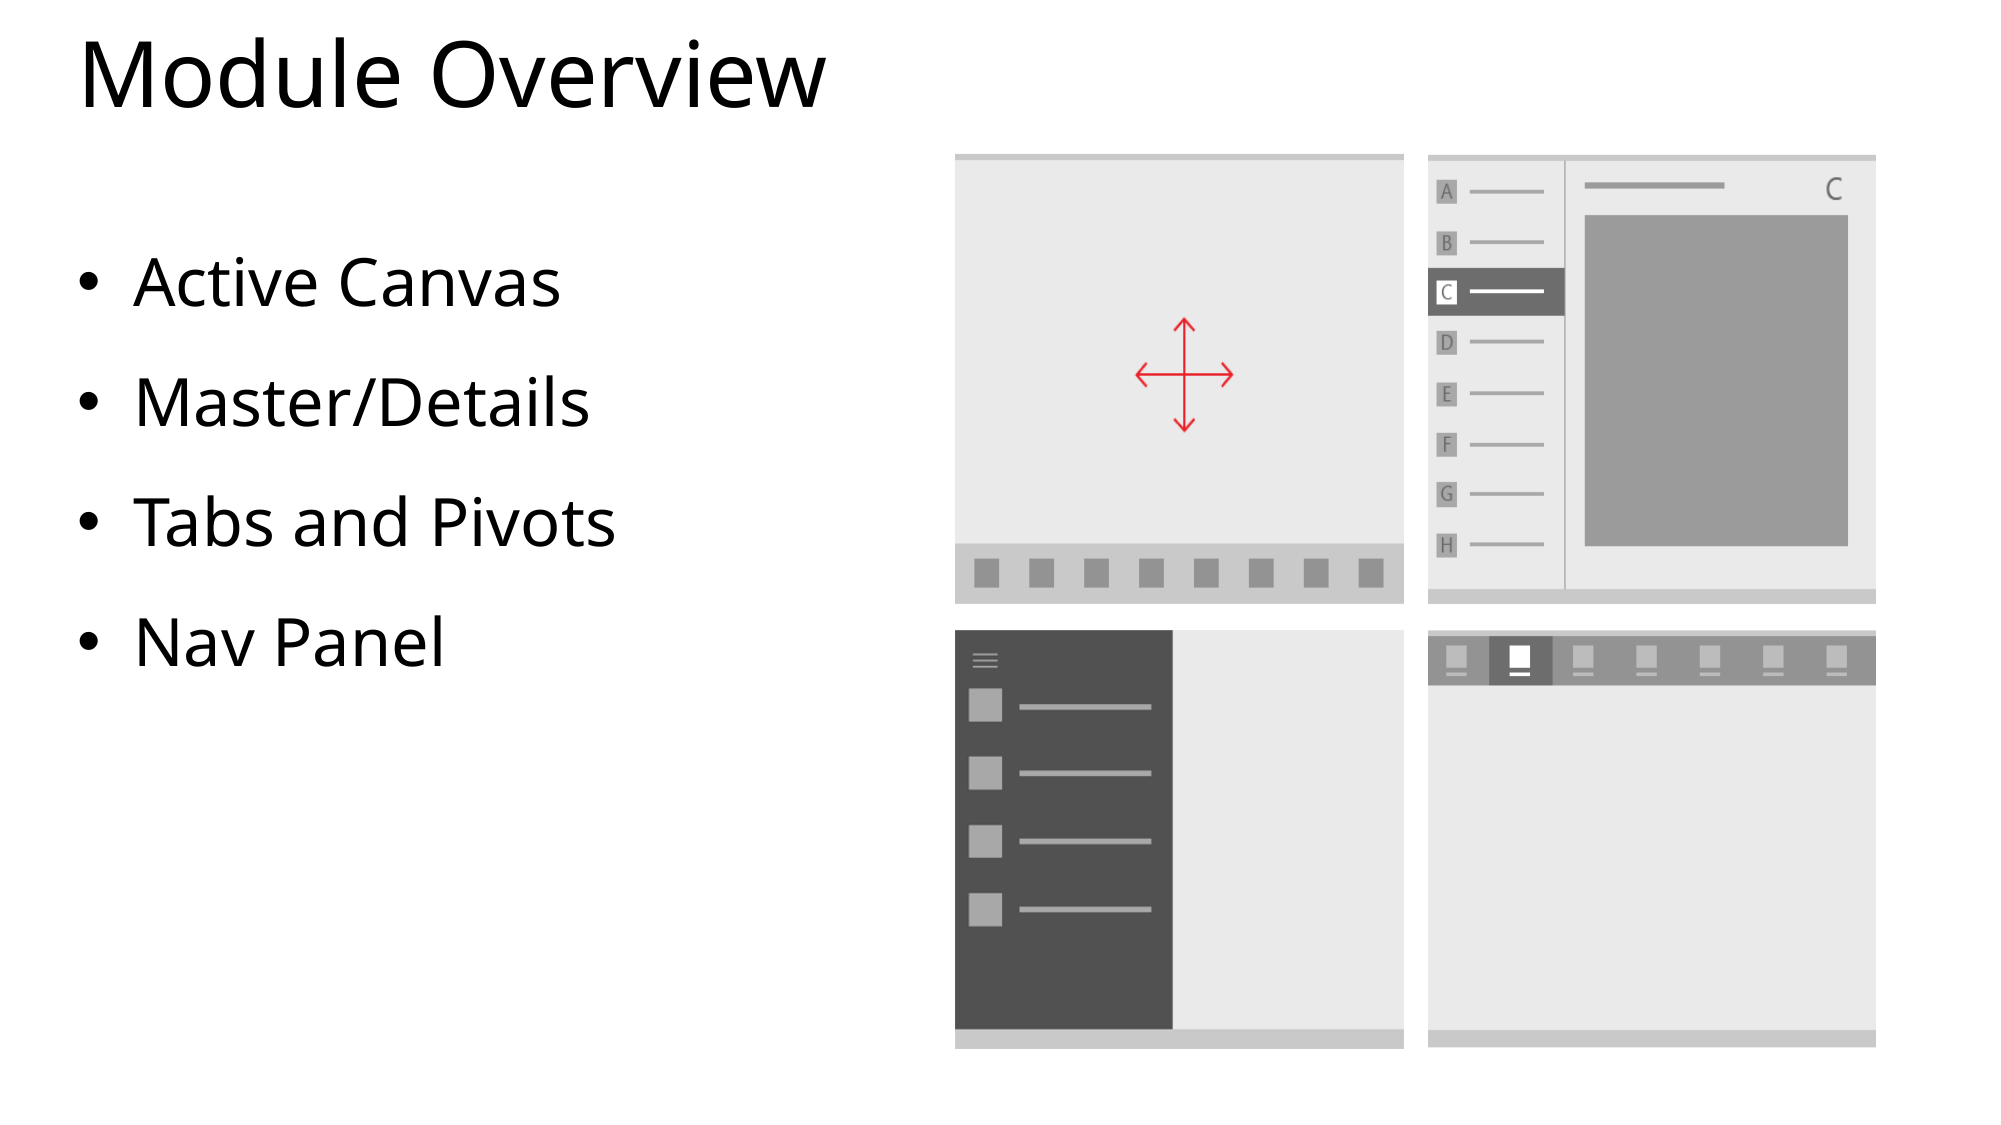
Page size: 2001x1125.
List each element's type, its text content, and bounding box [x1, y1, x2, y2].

picture [955, 110, 1404, 1049]
title Module Overview [62, 29, 1953, 205]
list Active Canvas Master/Details Tabs and Pivots Nav Panel [62, 227, 1953, 1096]
picture [1427, 116, 1876, 1083]
